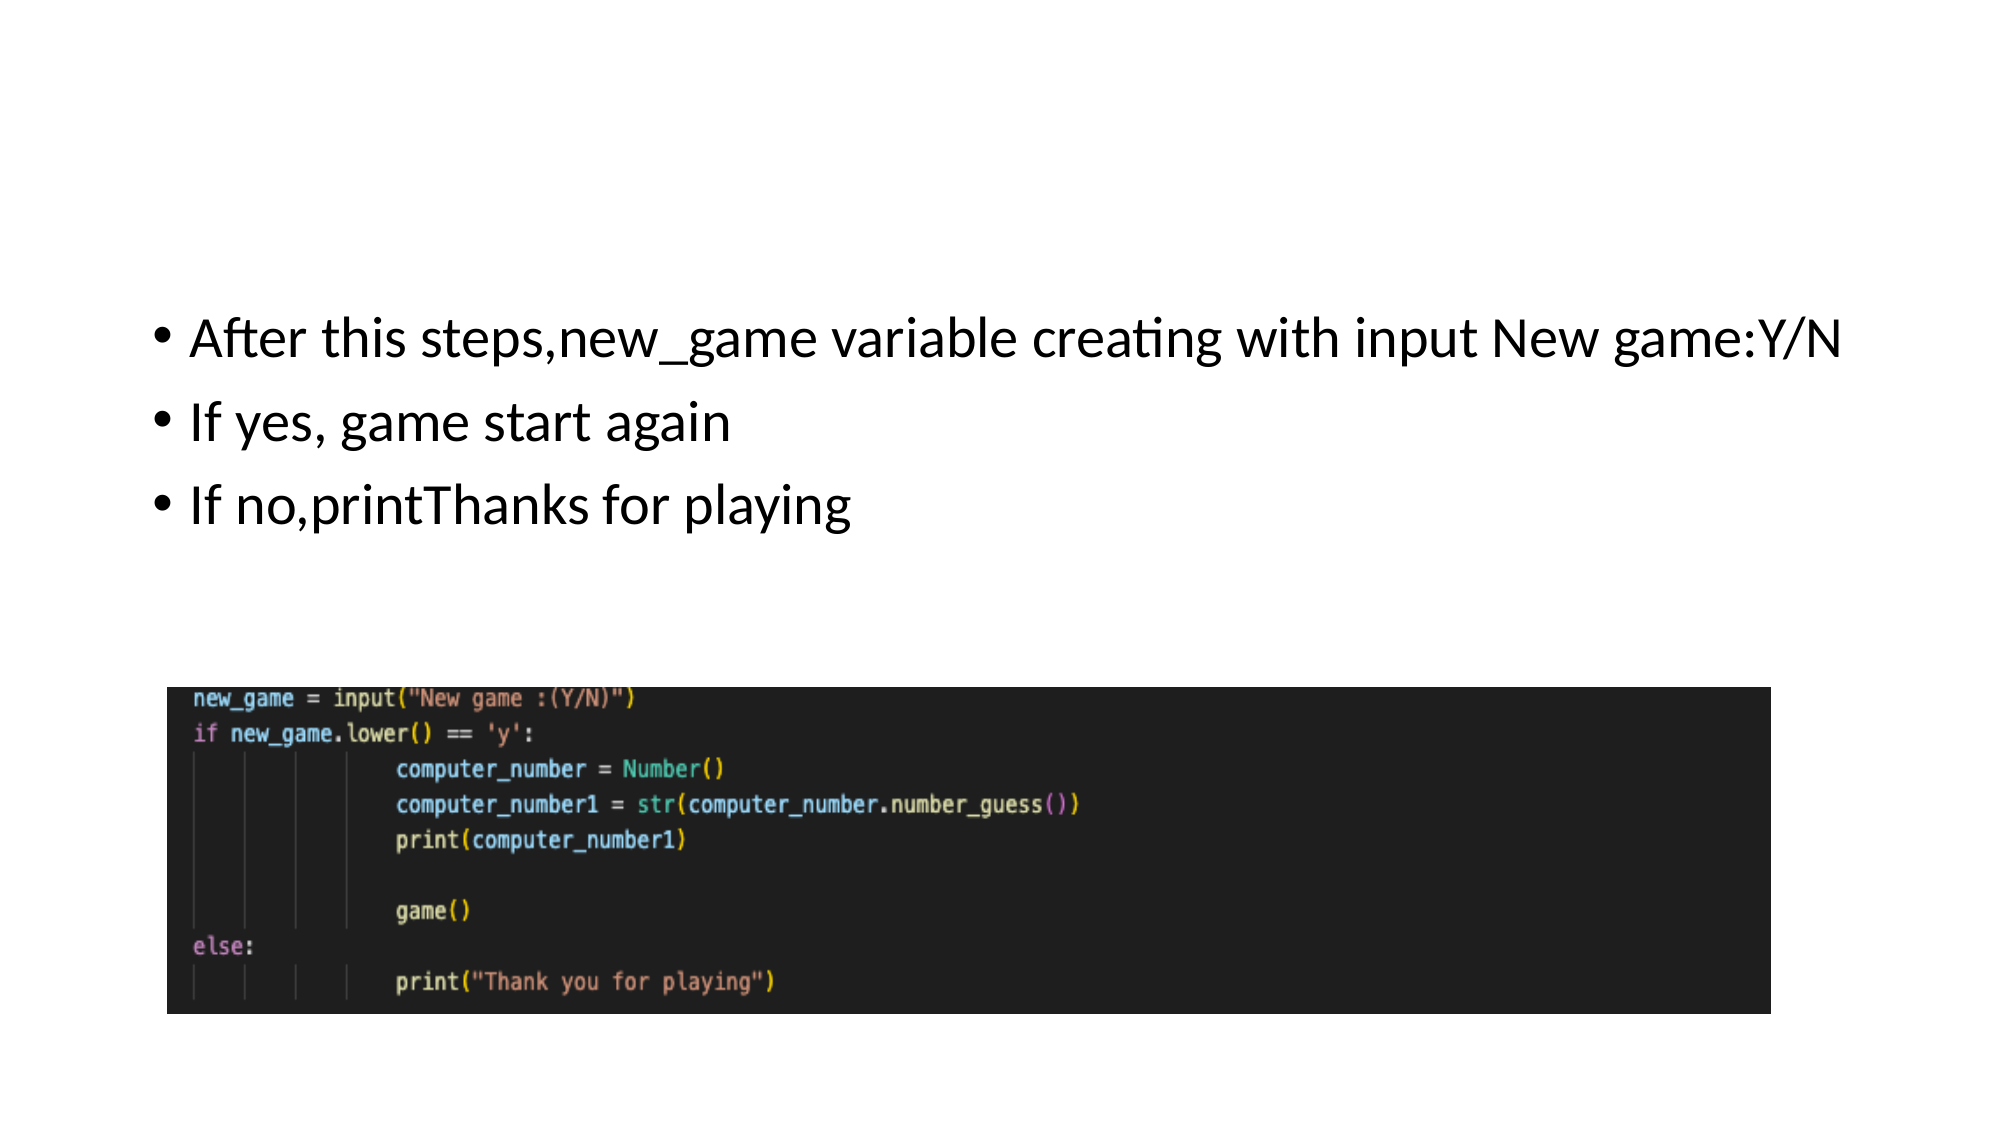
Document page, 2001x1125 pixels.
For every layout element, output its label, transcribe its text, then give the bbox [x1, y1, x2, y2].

picture [167, 687, 1771, 1014]
list After this steps,new_game variable creating with input New game:Y/N If yes, game start again If no,printThanks for playing [137, 299, 1863, 1014]
